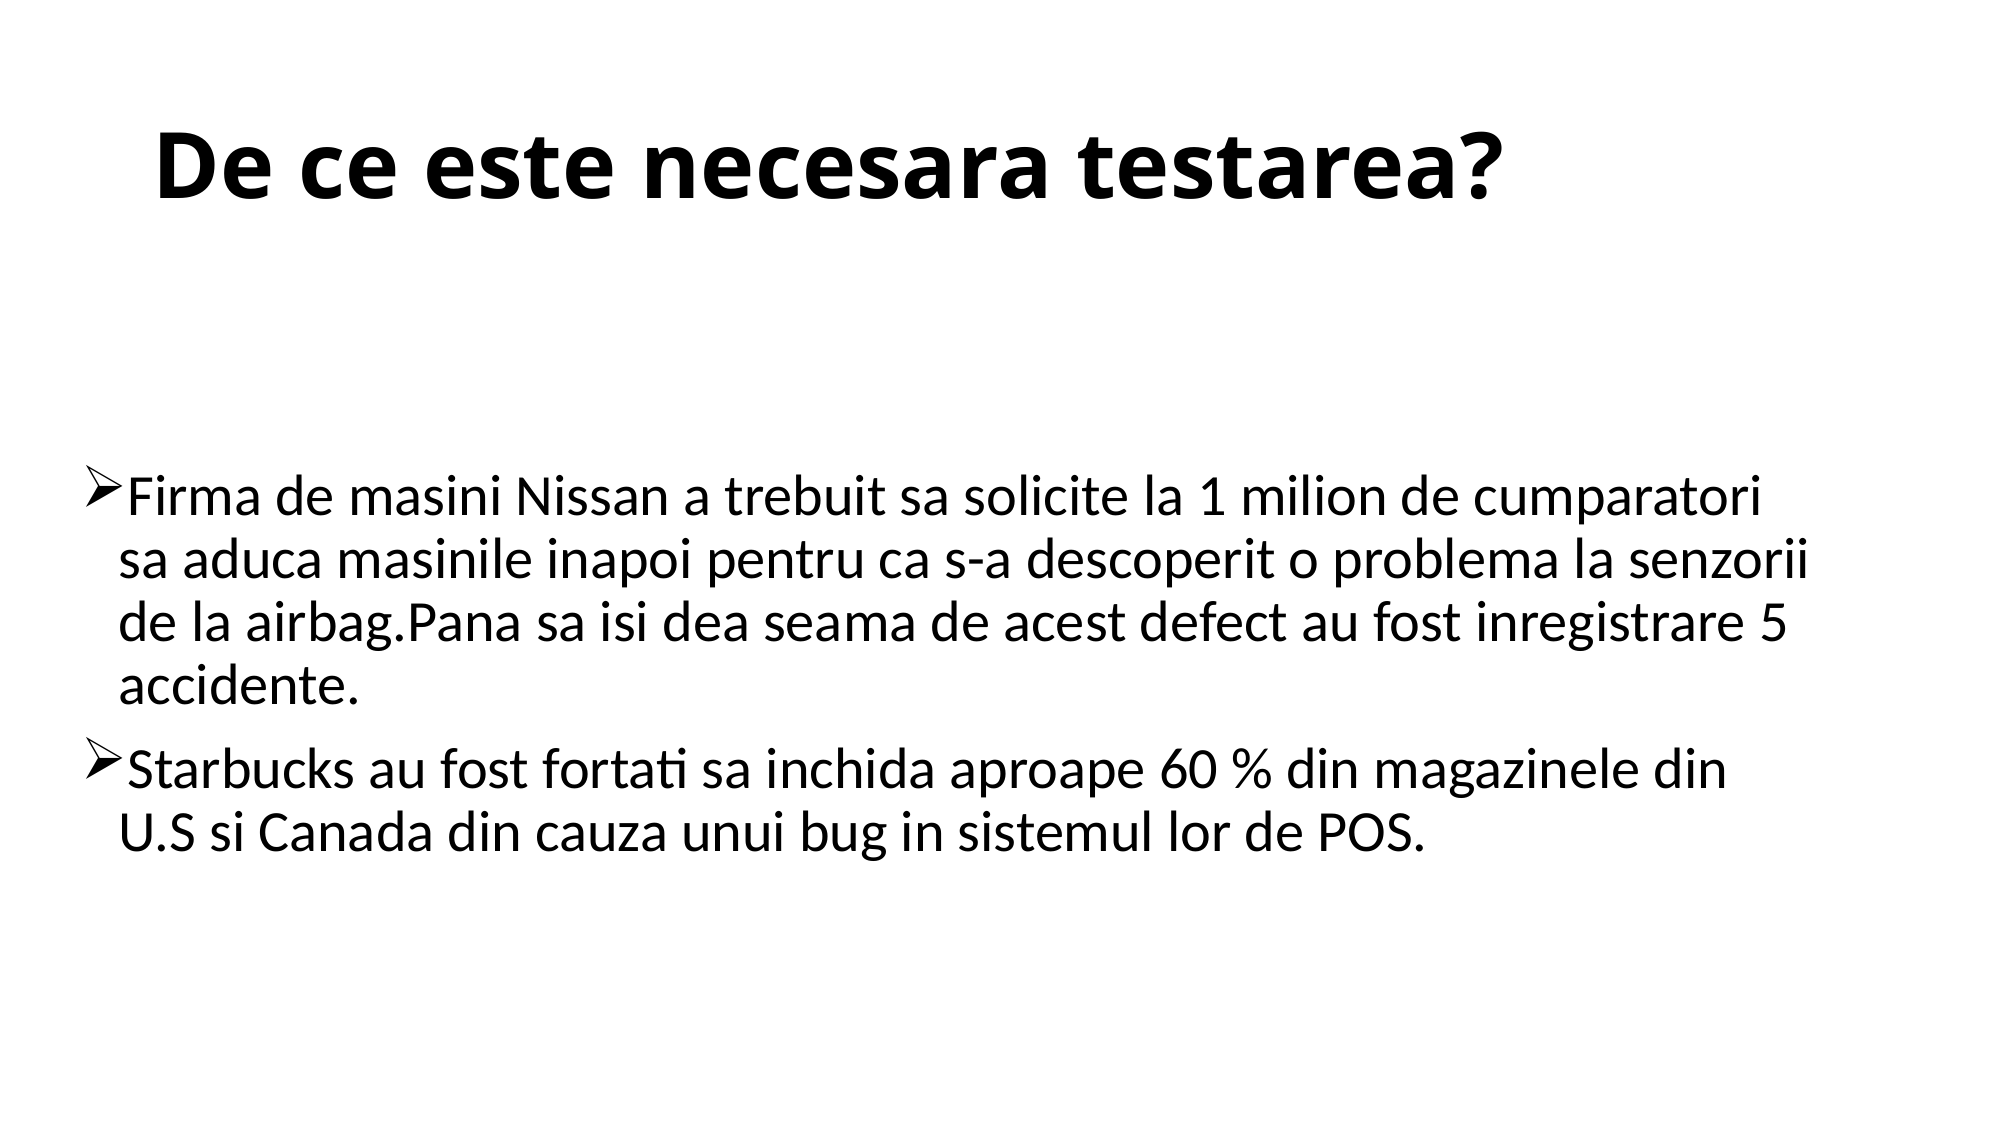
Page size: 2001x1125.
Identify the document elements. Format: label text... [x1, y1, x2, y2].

title De ce este necesara testarea? [137, 59, 1863, 278]
list Firma de masini Nissan a trebuit sa solicite la 1 milion de cumparatori sa aduca masinile inapoi pentru ca s-a descoperit o problema la senzorii de la airbag.Pana sa isi dea seama de acest defect au fost inregistrare 5 accidente. Starbucks au fost fortati sa inchida aproape 60 % din magazinele din U.S si Canada din cauza unui bug in sistemul lor de POS. [66, 457, 1830, 963]
